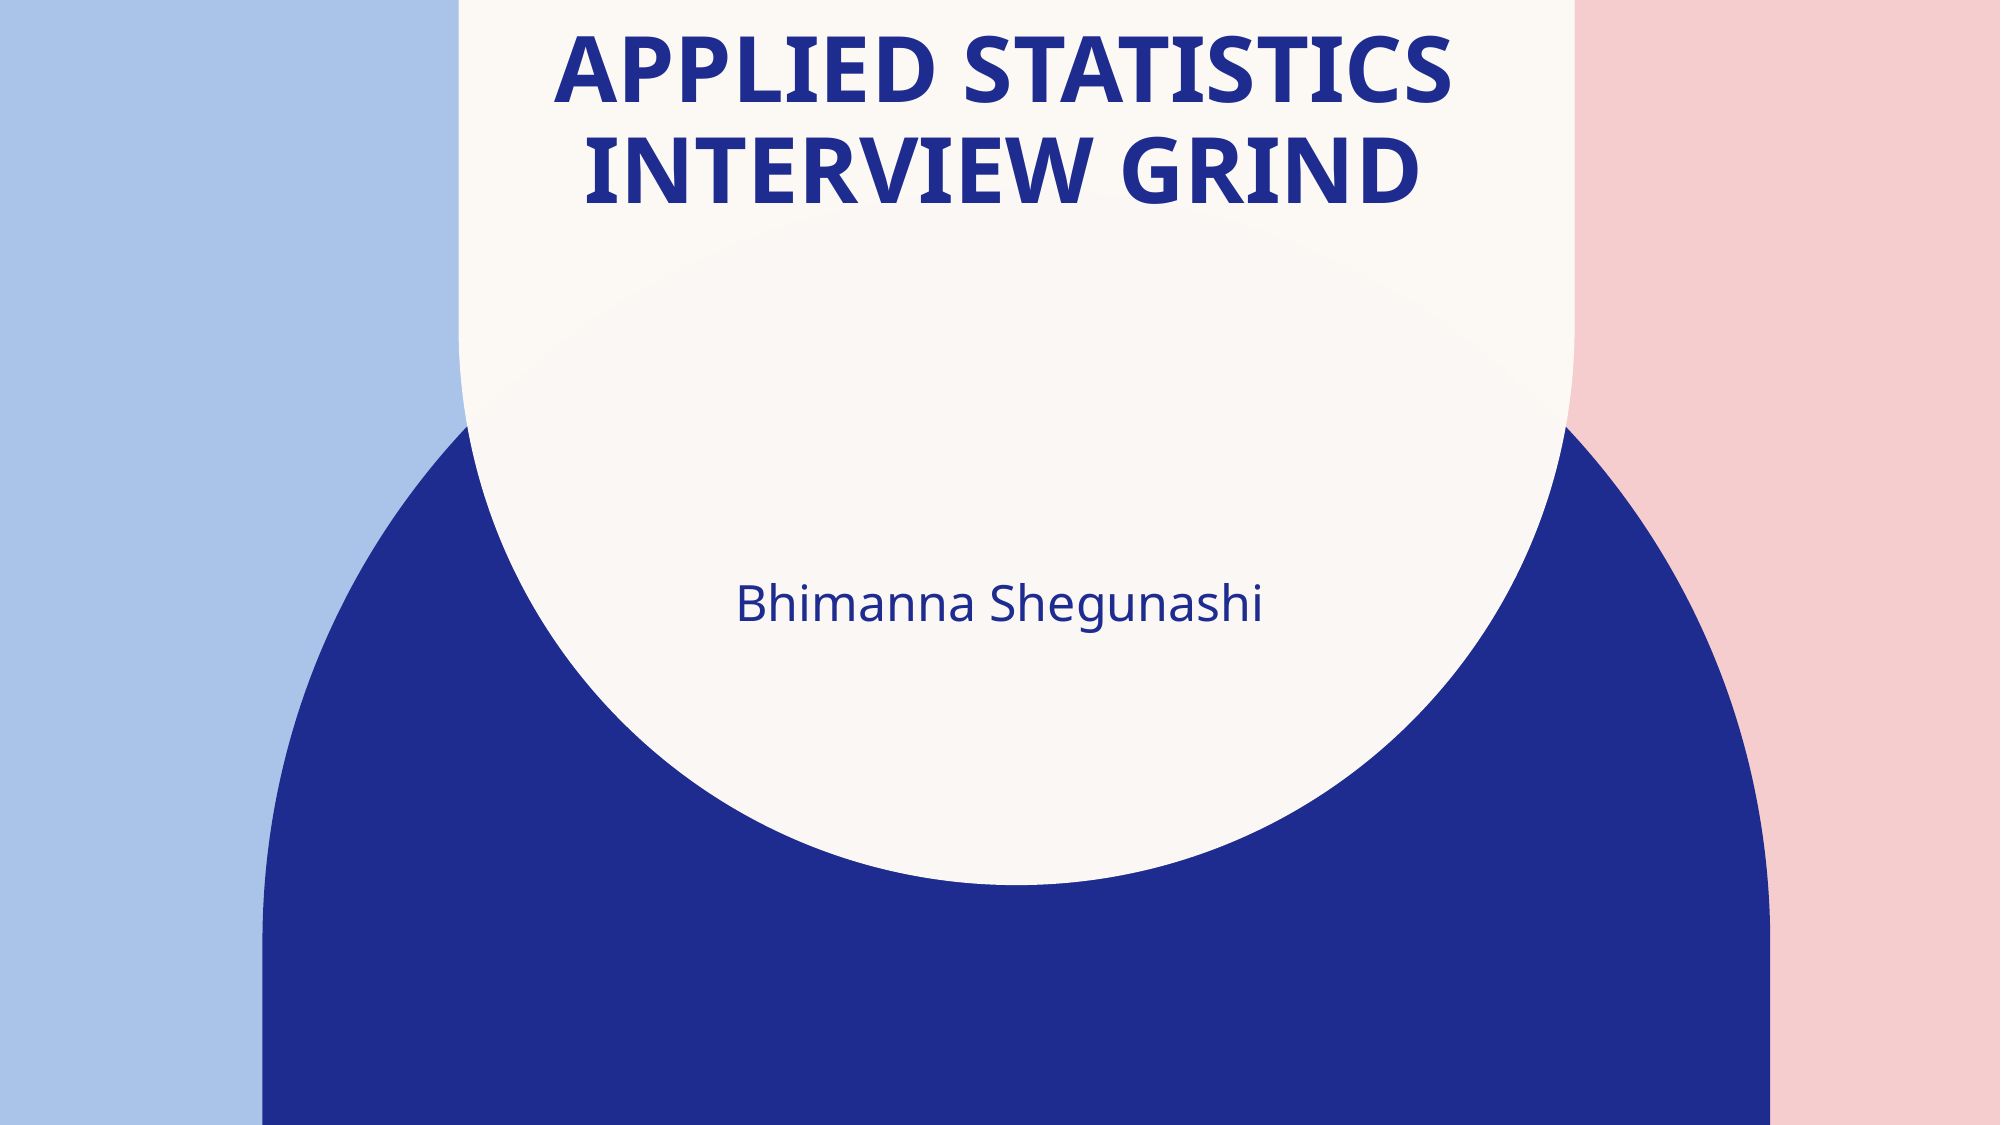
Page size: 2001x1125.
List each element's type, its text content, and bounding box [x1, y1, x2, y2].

subtitle Bhimanna Shegunashi [713, 571, 1287, 716]
title Applied Statistics Interview Grind [471, 18, 1538, 501]
